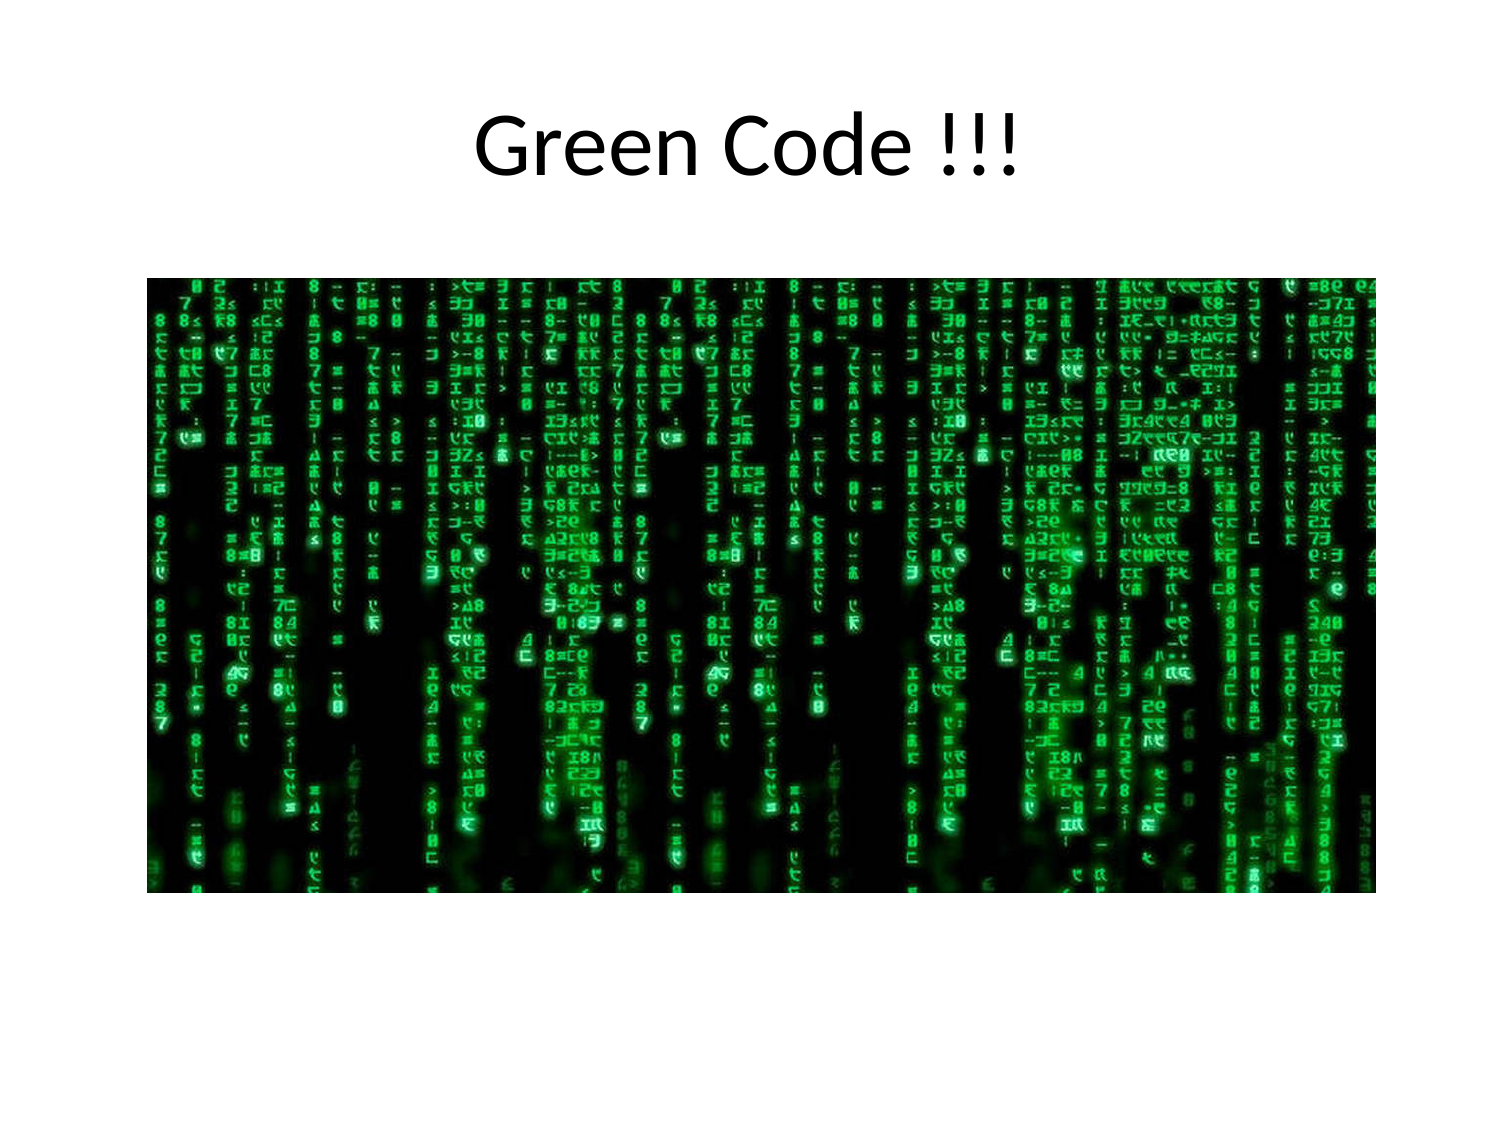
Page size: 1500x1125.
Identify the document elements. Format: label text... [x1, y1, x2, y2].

text_box Green Code !!! [75, 45, 1425, 233]
picture [147, 278, 1376, 893]
